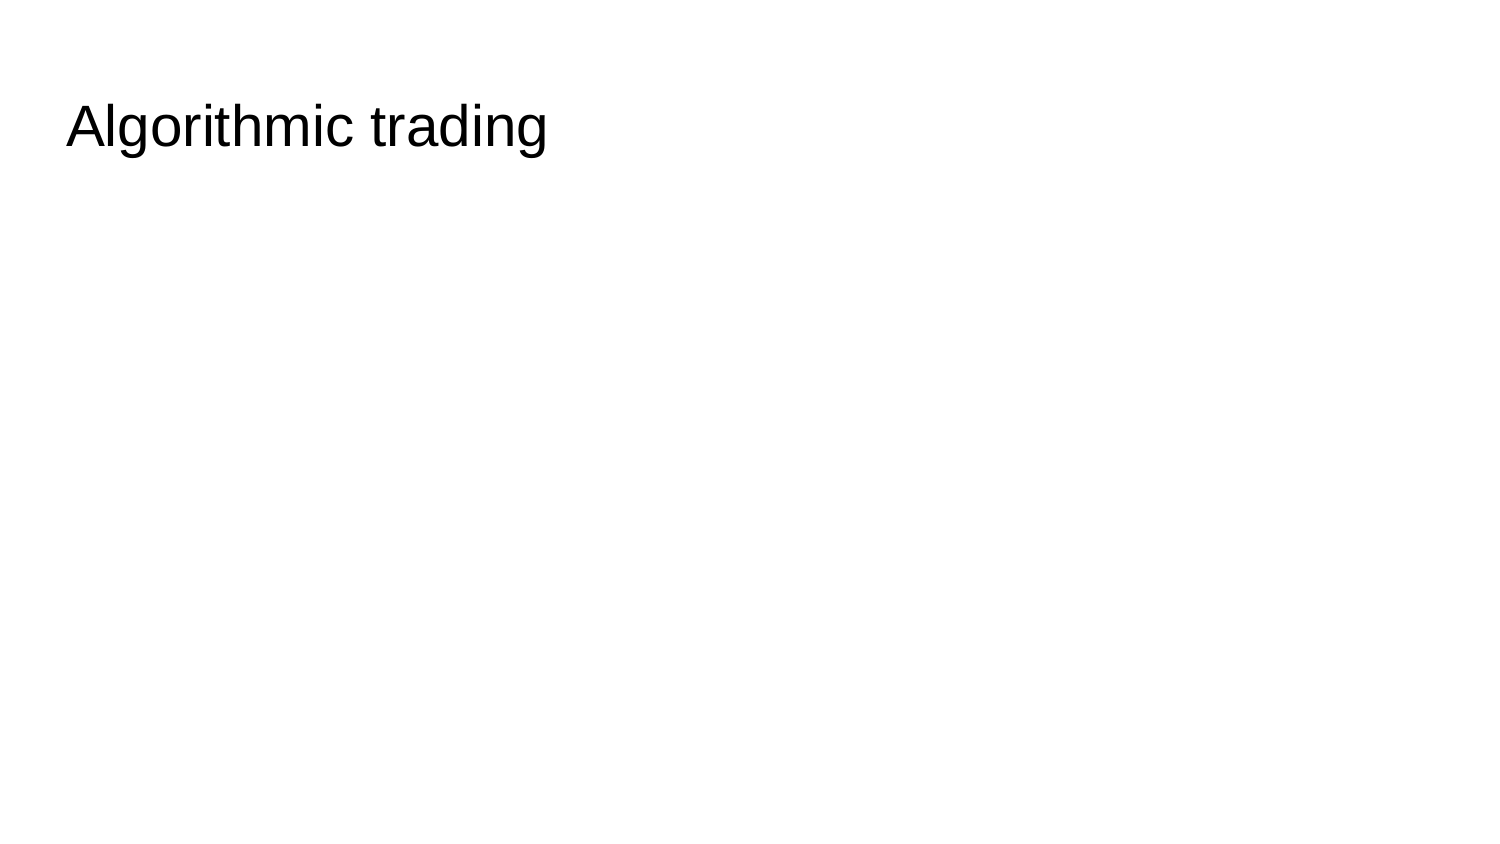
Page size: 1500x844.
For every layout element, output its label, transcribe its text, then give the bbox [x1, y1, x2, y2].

title Algorithmic trading [51, 72, 1449, 167]
